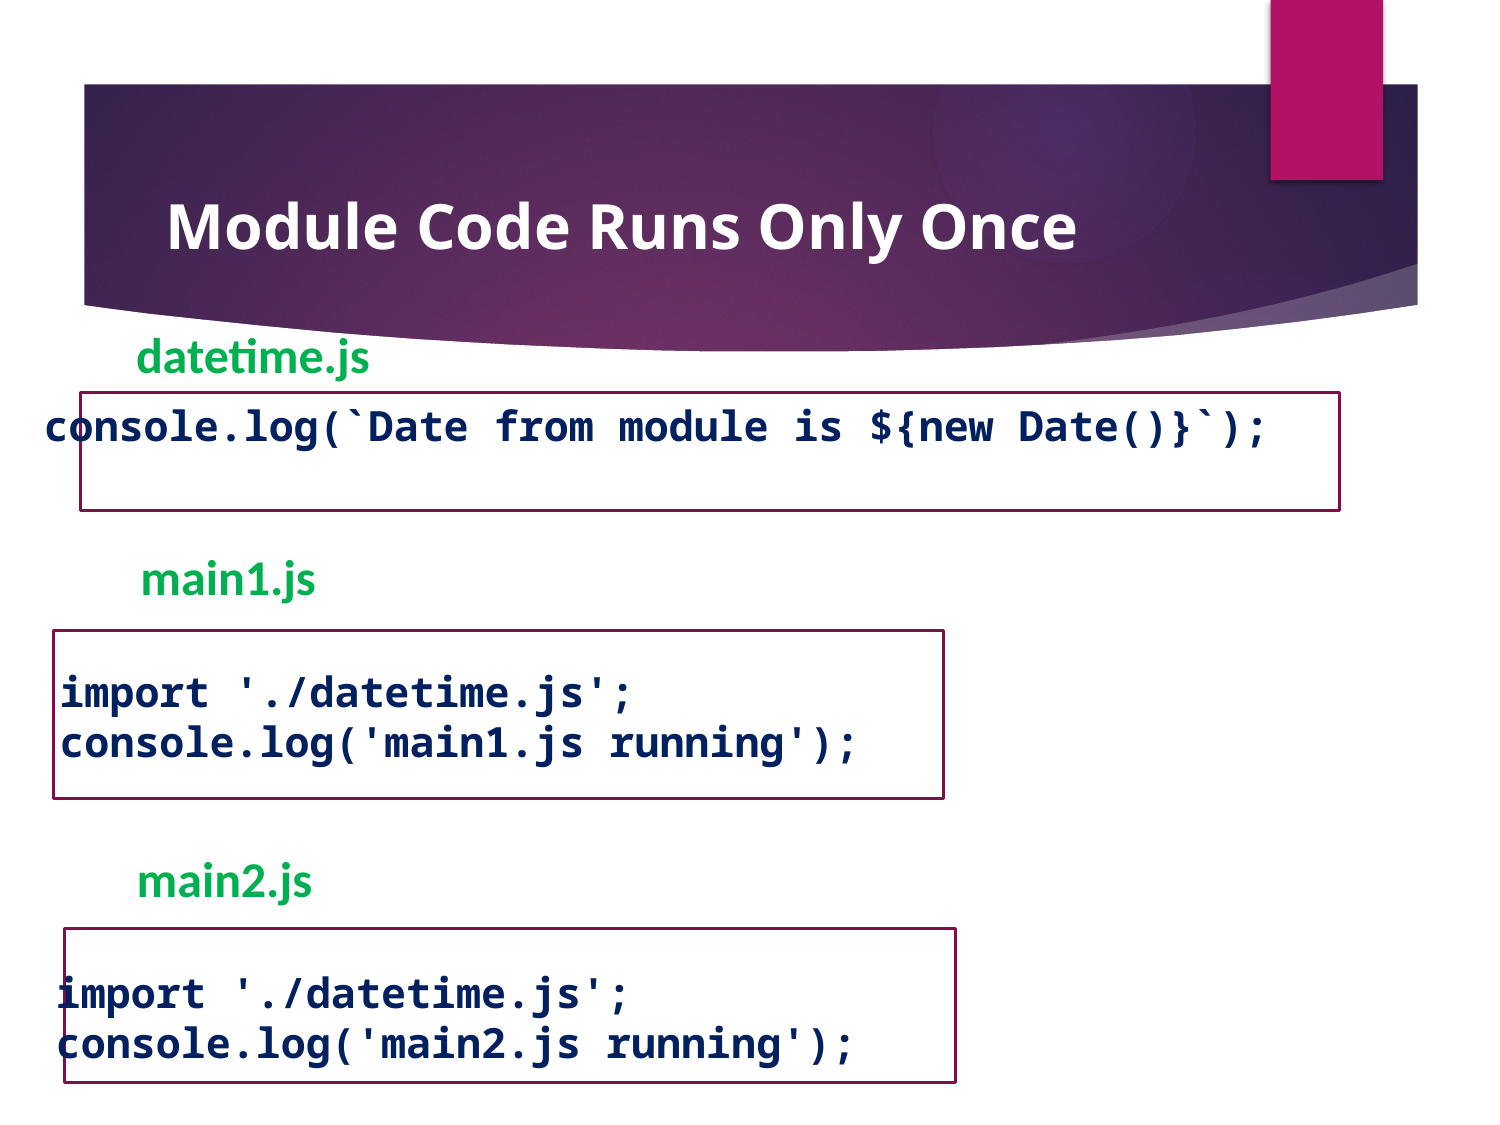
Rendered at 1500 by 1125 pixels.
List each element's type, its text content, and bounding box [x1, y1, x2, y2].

text_box Module Code Runs Only Once [112, 97, 1247, 272]
text_box console.log(`Date from module is ${new Date()}`); [29, 392, 1284, 458]
text_box import './datetime.js'; console.log('main1.js running'); [44, 657, 875, 773]
text_box main2.js [121, 839, 328, 915]
text_box main1.js [125, 538, 332, 613]
text_box [52, 629, 945, 800]
text_box [79, 391, 1341, 512]
text_box import './datetime.js'; console.log('main2.js running'); [41, 959, 871, 1075]
text_box [63, 927, 957, 1084]
text_box datetime.js [121, 316, 385, 392]
